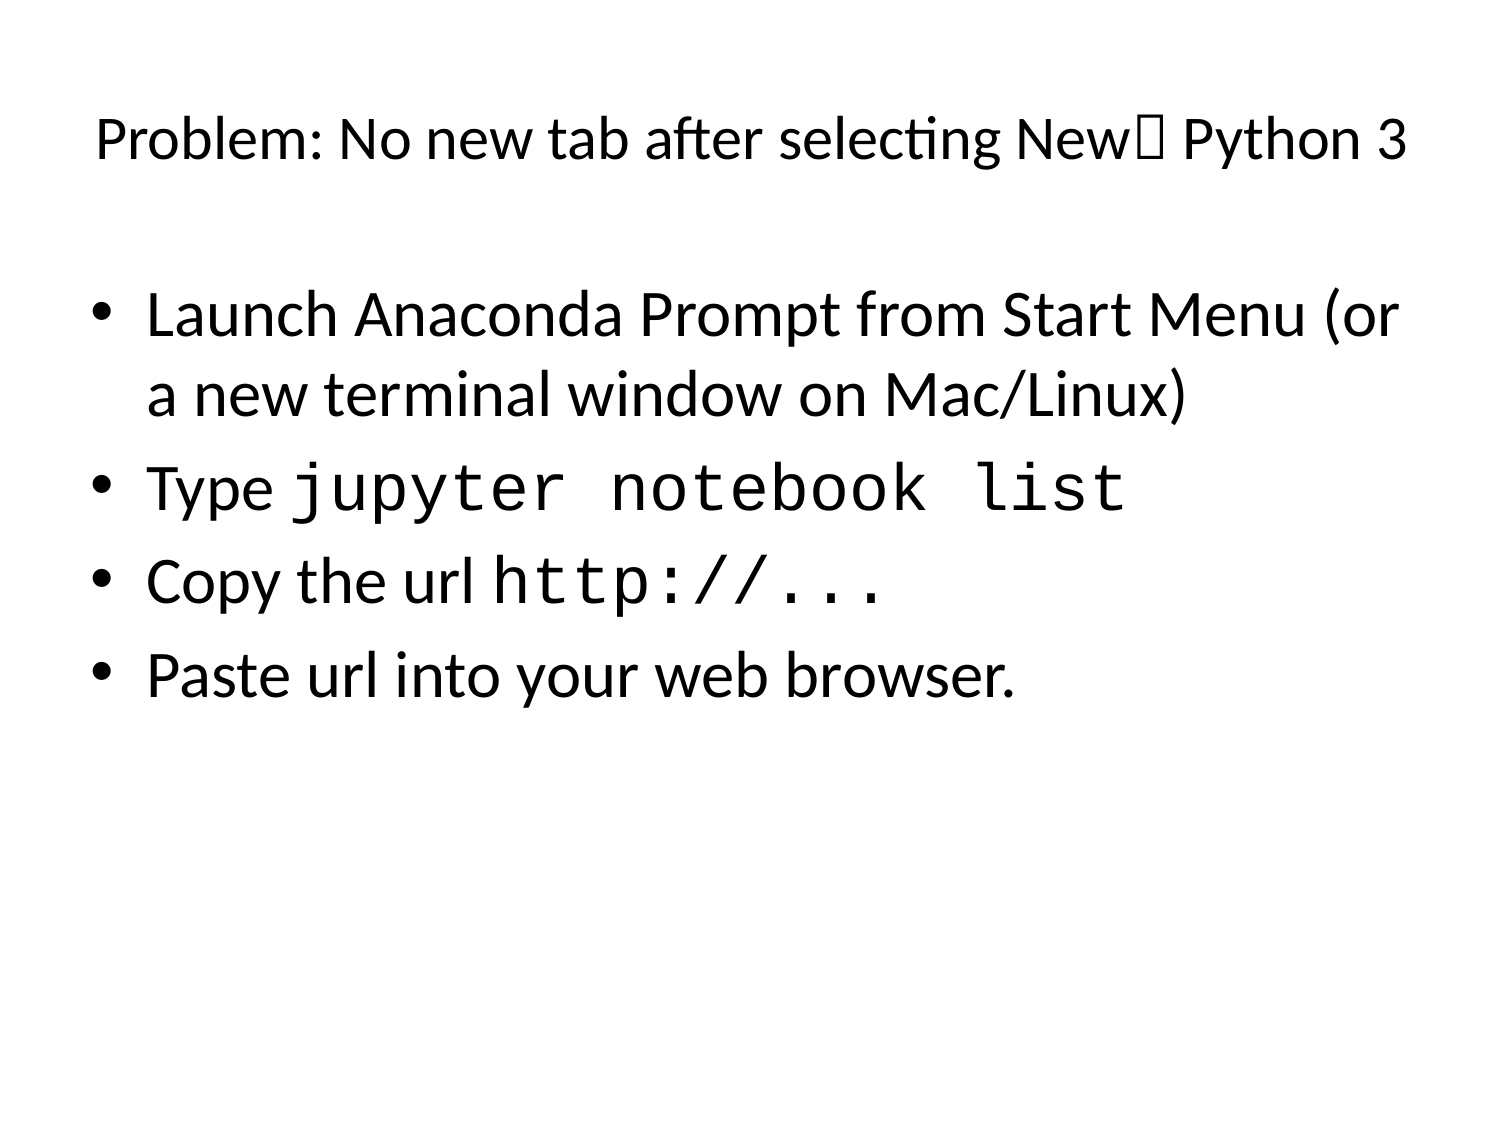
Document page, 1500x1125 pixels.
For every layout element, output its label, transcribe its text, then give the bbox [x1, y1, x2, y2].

title Problem: No new tab after selecting New Python 3 [76, 78, 1427, 266]
list Launch Anaconda Prompt from Start Menu (or a new terminal window on Mac/Linux) Type jupyter notebook list Copy the url http://... Paste url into your web browser. [75, 262, 1425, 1005]
